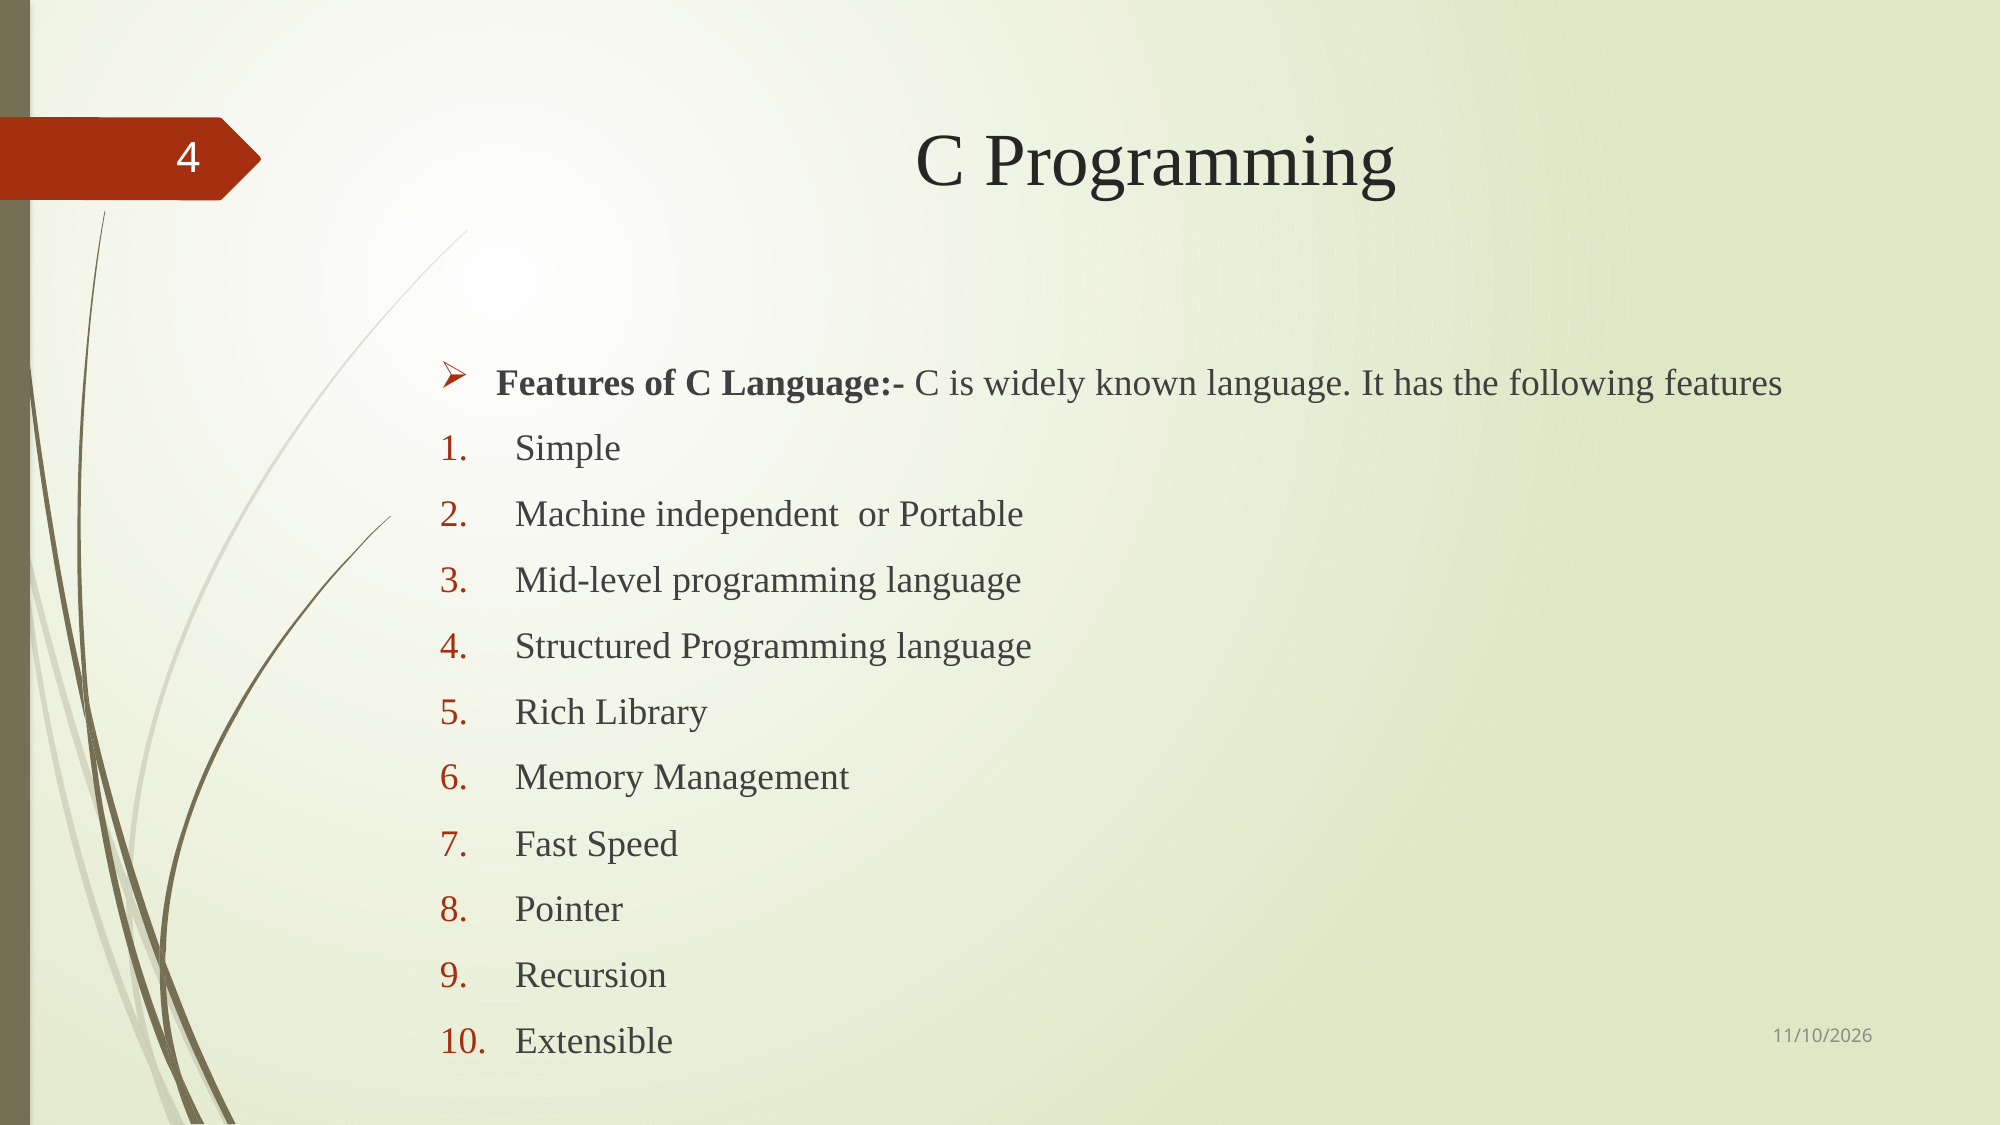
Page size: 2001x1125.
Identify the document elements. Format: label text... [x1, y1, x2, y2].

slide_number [1699, 1005, 1888, 1067]
list Features of C Language:- C is widely known language. It has the following features Simple Machine independent or Portable Mid-level programming language Structured Programming language Rich Library Memory Management Fast Speed Pointer Recursion Extensible [424, 350, 1888, 970]
slide_number 4 [87, 129, 216, 190]
title C Programming [425, 102, 1888, 313]
